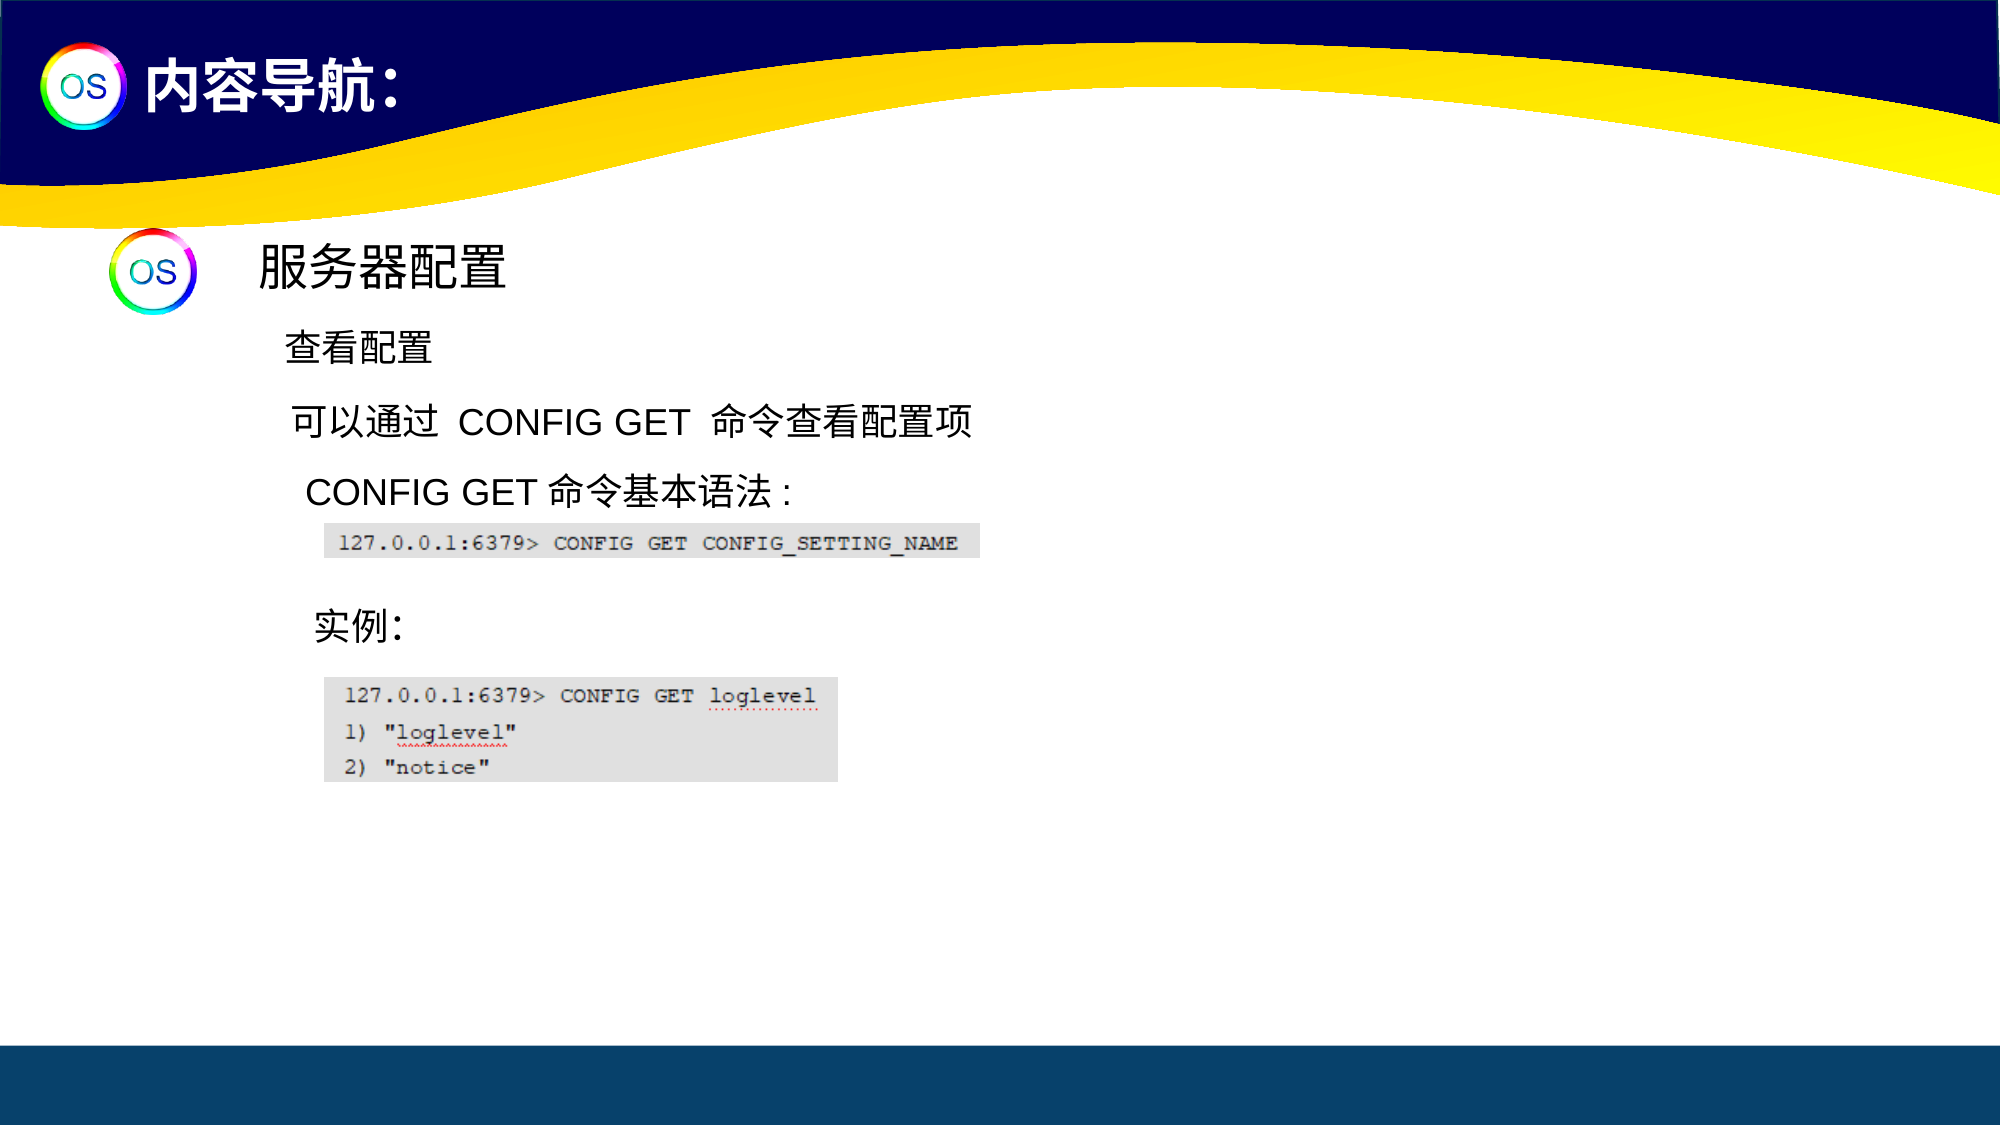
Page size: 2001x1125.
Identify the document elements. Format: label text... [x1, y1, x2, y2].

picture [40, 42, 127, 130]
text_box [0, 0, 2000, 186]
text_box [0, 42, 2000, 229]
text_box 可以通过 CONFIG GET 命令查看配置项 [275, 390, 988, 451]
text_box 实例： [299, 595, 422, 656]
picture [109, 228, 197, 315]
text_box [0, 1045, 2000, 1125]
text_box 查看配置 [269, 316, 450, 377]
picture [324, 677, 838, 782]
picture [324, 523, 980, 558]
text_box CONFIG GET命令基本语法: [290, 460, 807, 521]
text_box 服务器配置 [243, 228, 524, 303]
text_box 内容导航： [128, 42, 450, 127]
